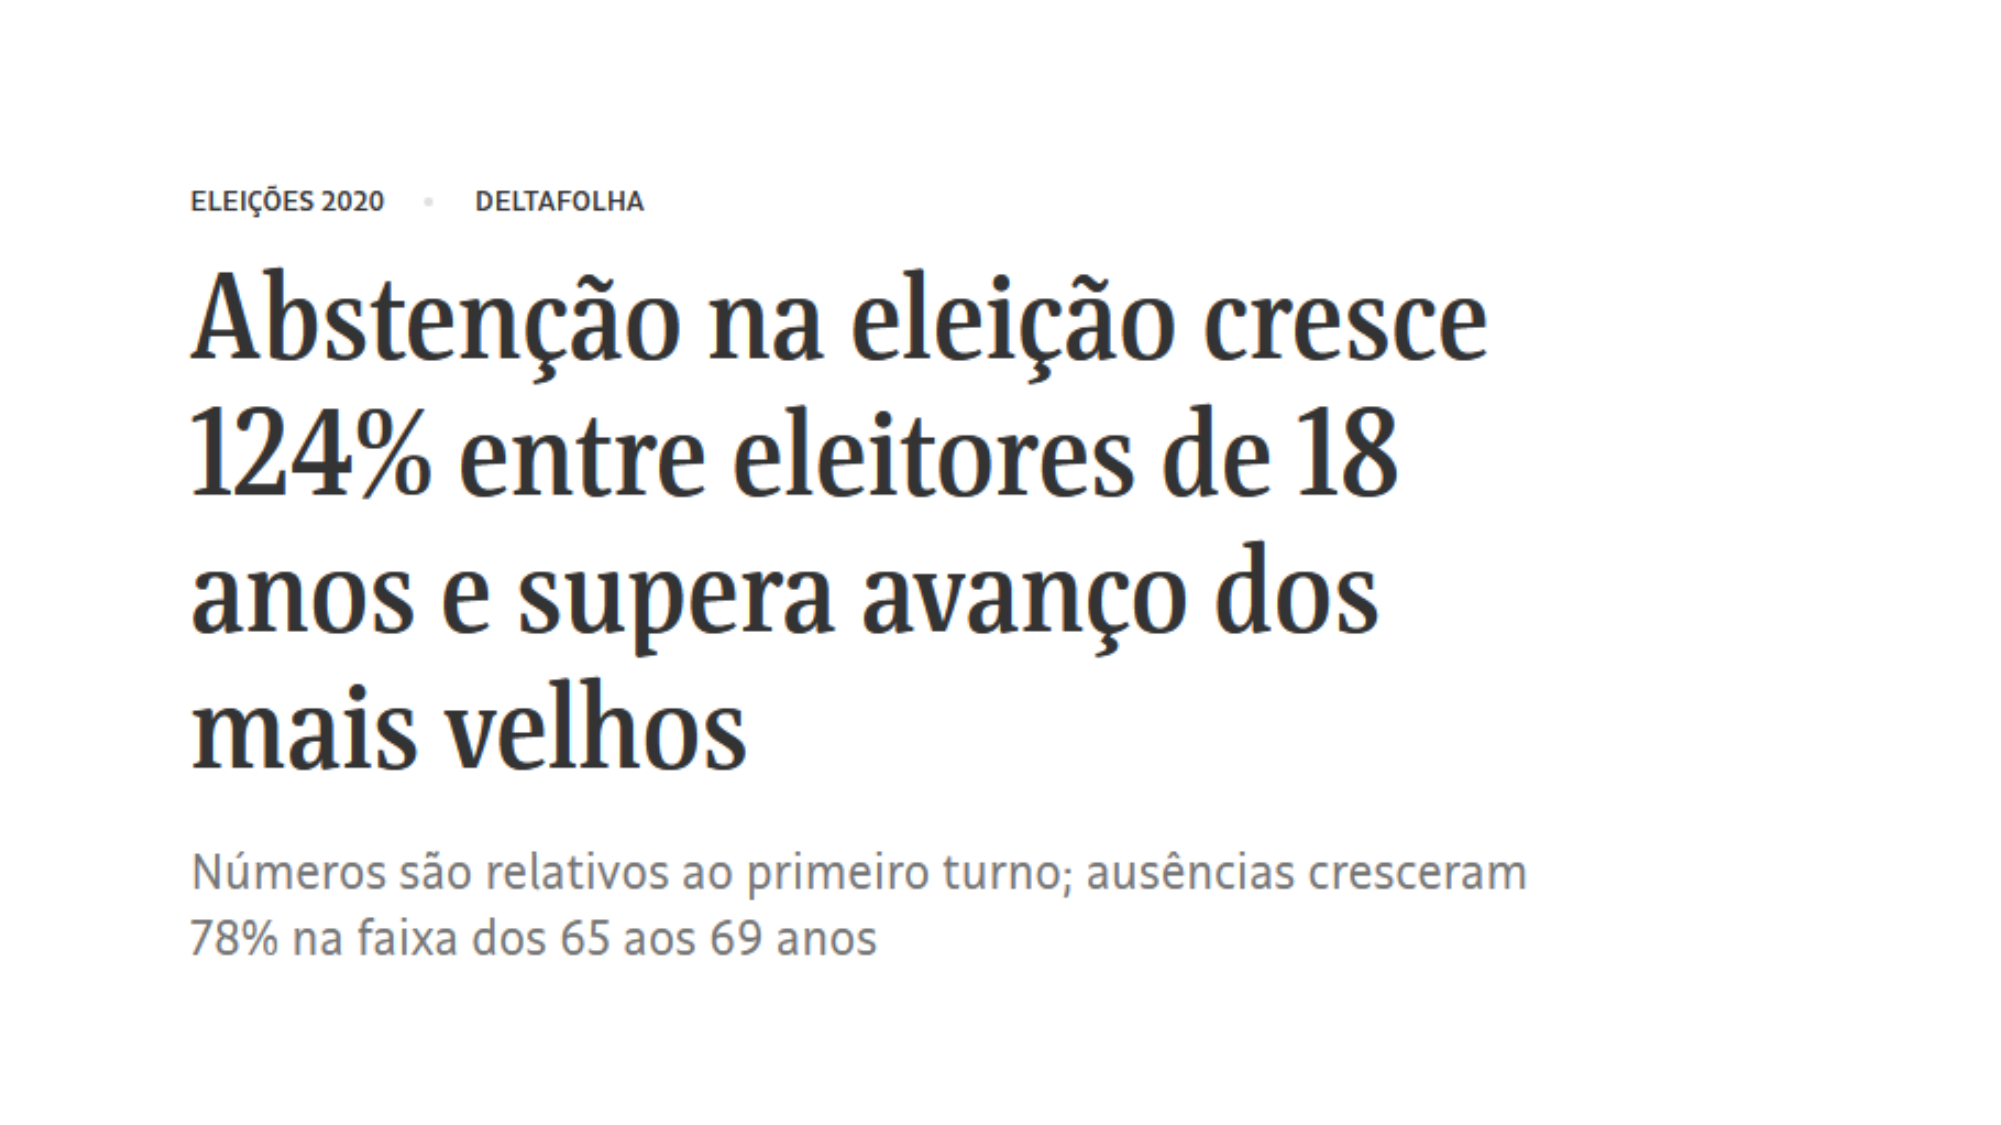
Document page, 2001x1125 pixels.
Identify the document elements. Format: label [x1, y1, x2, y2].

picture [141, 132, 1837, 982]
